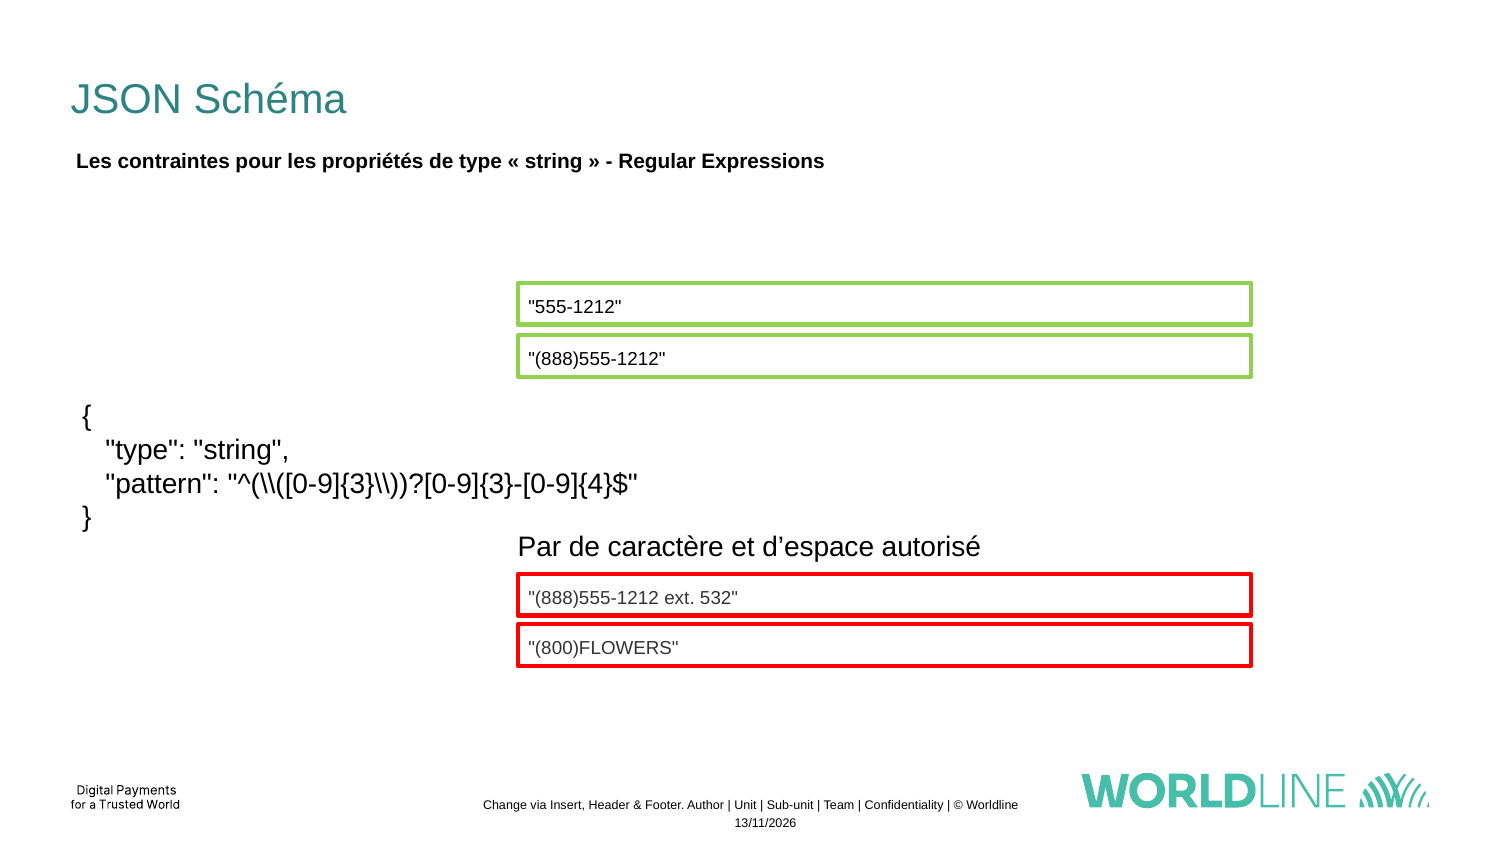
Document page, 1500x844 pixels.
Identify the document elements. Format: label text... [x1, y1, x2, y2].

footer Change via Insert, Header & Footer. Author | Unit | Sub-unit | Team | Confidentiality | © Worldline [460, 799, 1042, 814]
text_box Par de caractère et d’espace autorisé [517, 528, 1183, 562]
title JSON Schéma [70, 74, 1430, 147]
text_box "(888)555-1212 ext. 532" [516, 572, 1253, 618]
text_box { "type": "string", "pattern": "^(\\([0-9]{3}\\))?[0-9]{3}-[0-9]{4}$" } [67, 390, 684, 540]
text_box "555-1212" [516, 281, 1253, 327]
list Les contraintes pour les propriétés de type « string » - Regular Expressions [70, 147, 1430, 183]
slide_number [734, 817, 831, 832]
text_box "(800)FLOWERS" [516, 622, 1253, 668]
text_box "(888)555-1212" [516, 333, 1253, 379]
